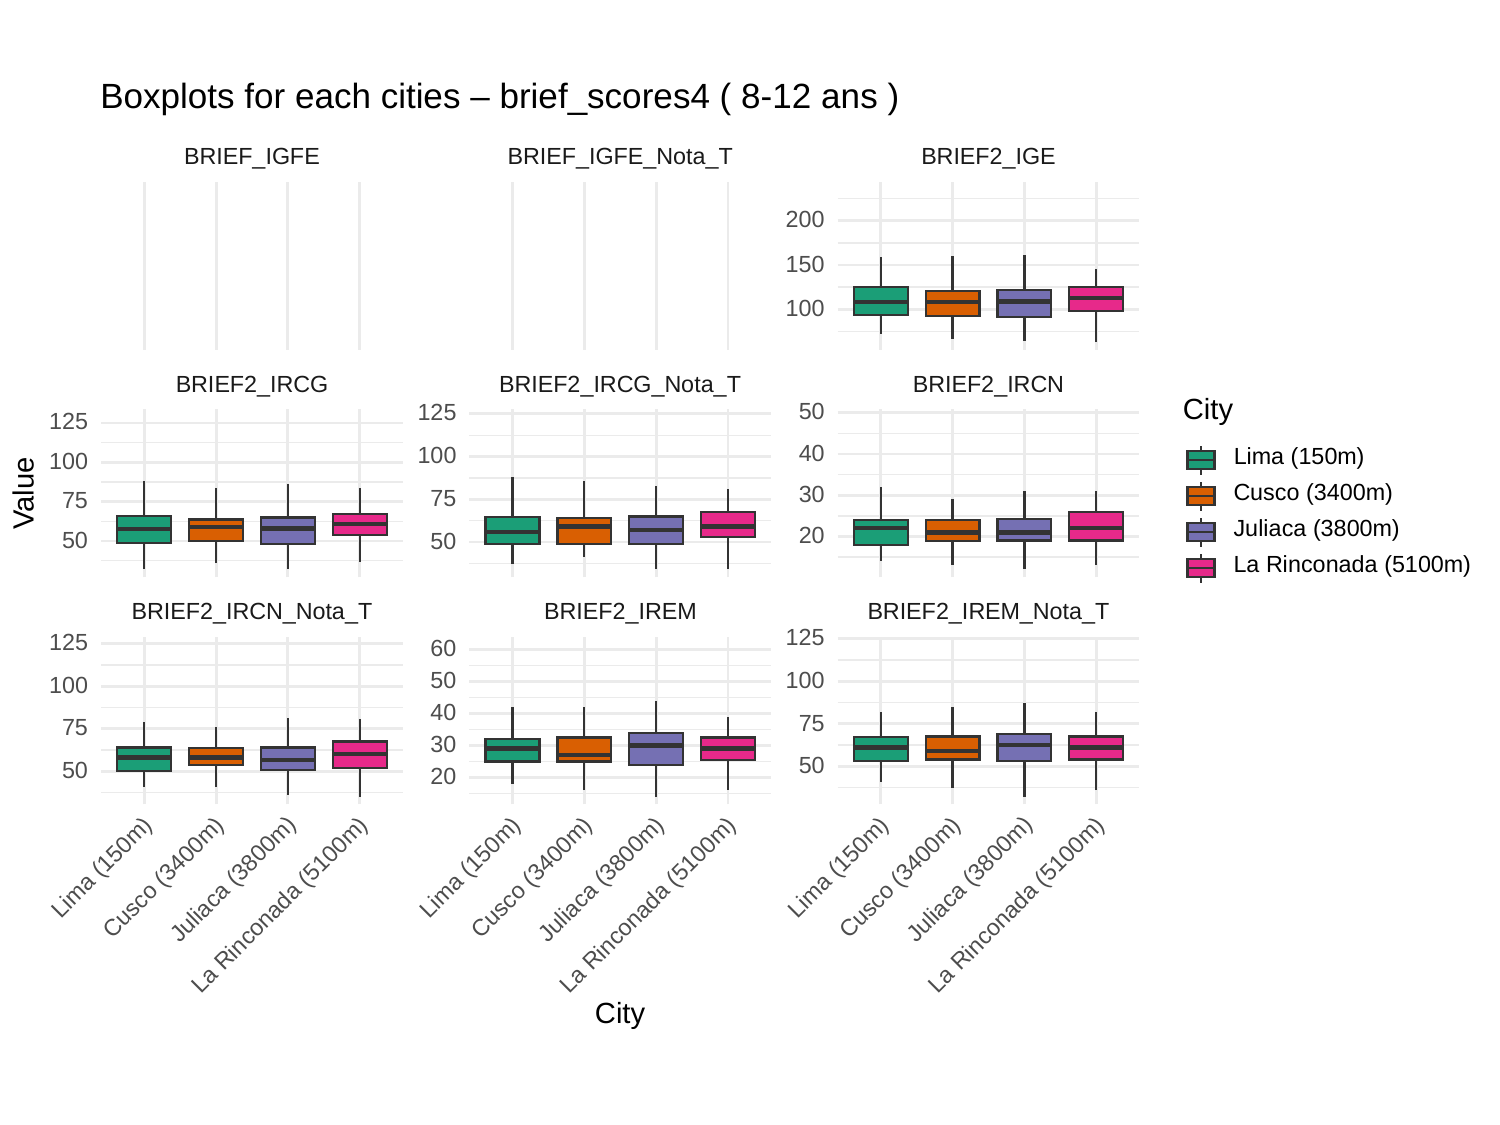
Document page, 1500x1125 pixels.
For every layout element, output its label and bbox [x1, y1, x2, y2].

text_box [0, 74, 1500, 1051]
